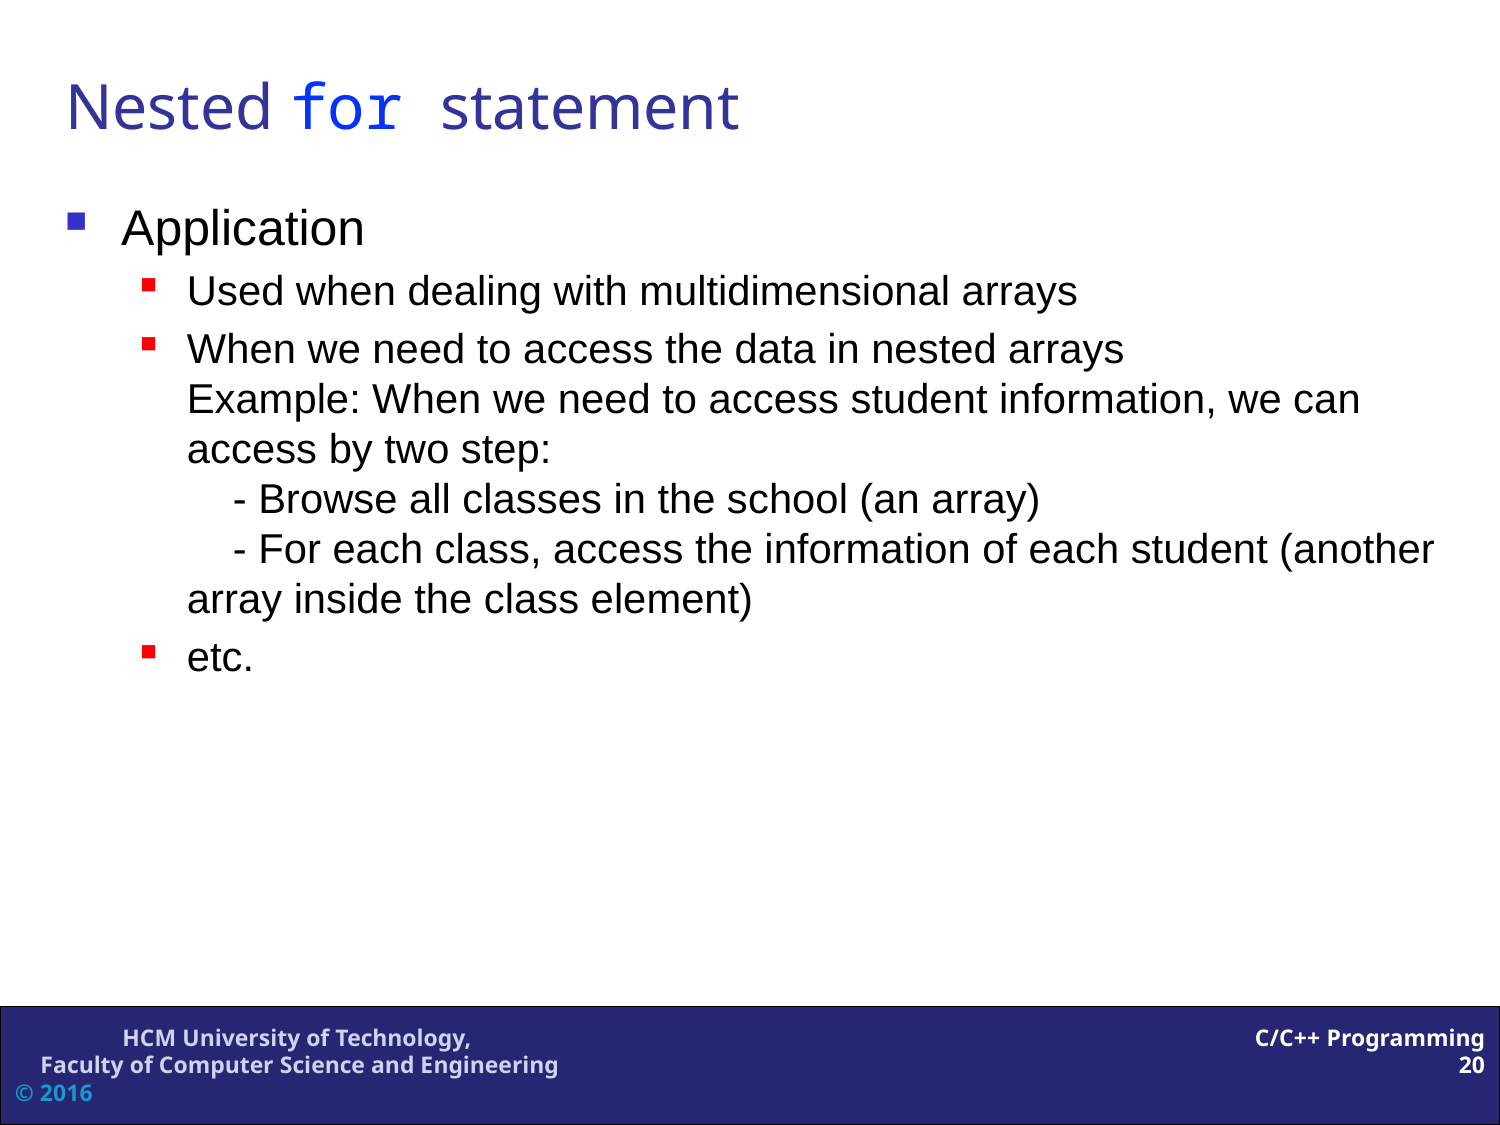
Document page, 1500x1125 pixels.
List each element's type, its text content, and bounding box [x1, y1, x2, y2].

list Application Used when dealing with multidimensional arrays When we need to access the data in nested arrays Example: When we need to access student information, we can access by two step: - Browse all classes in the school (an array) - For each class, access the information of each student (another array inside the class element) etc. [50, 187, 1463, 1000]
title Nested for statement [50, 12, 1463, 150]
